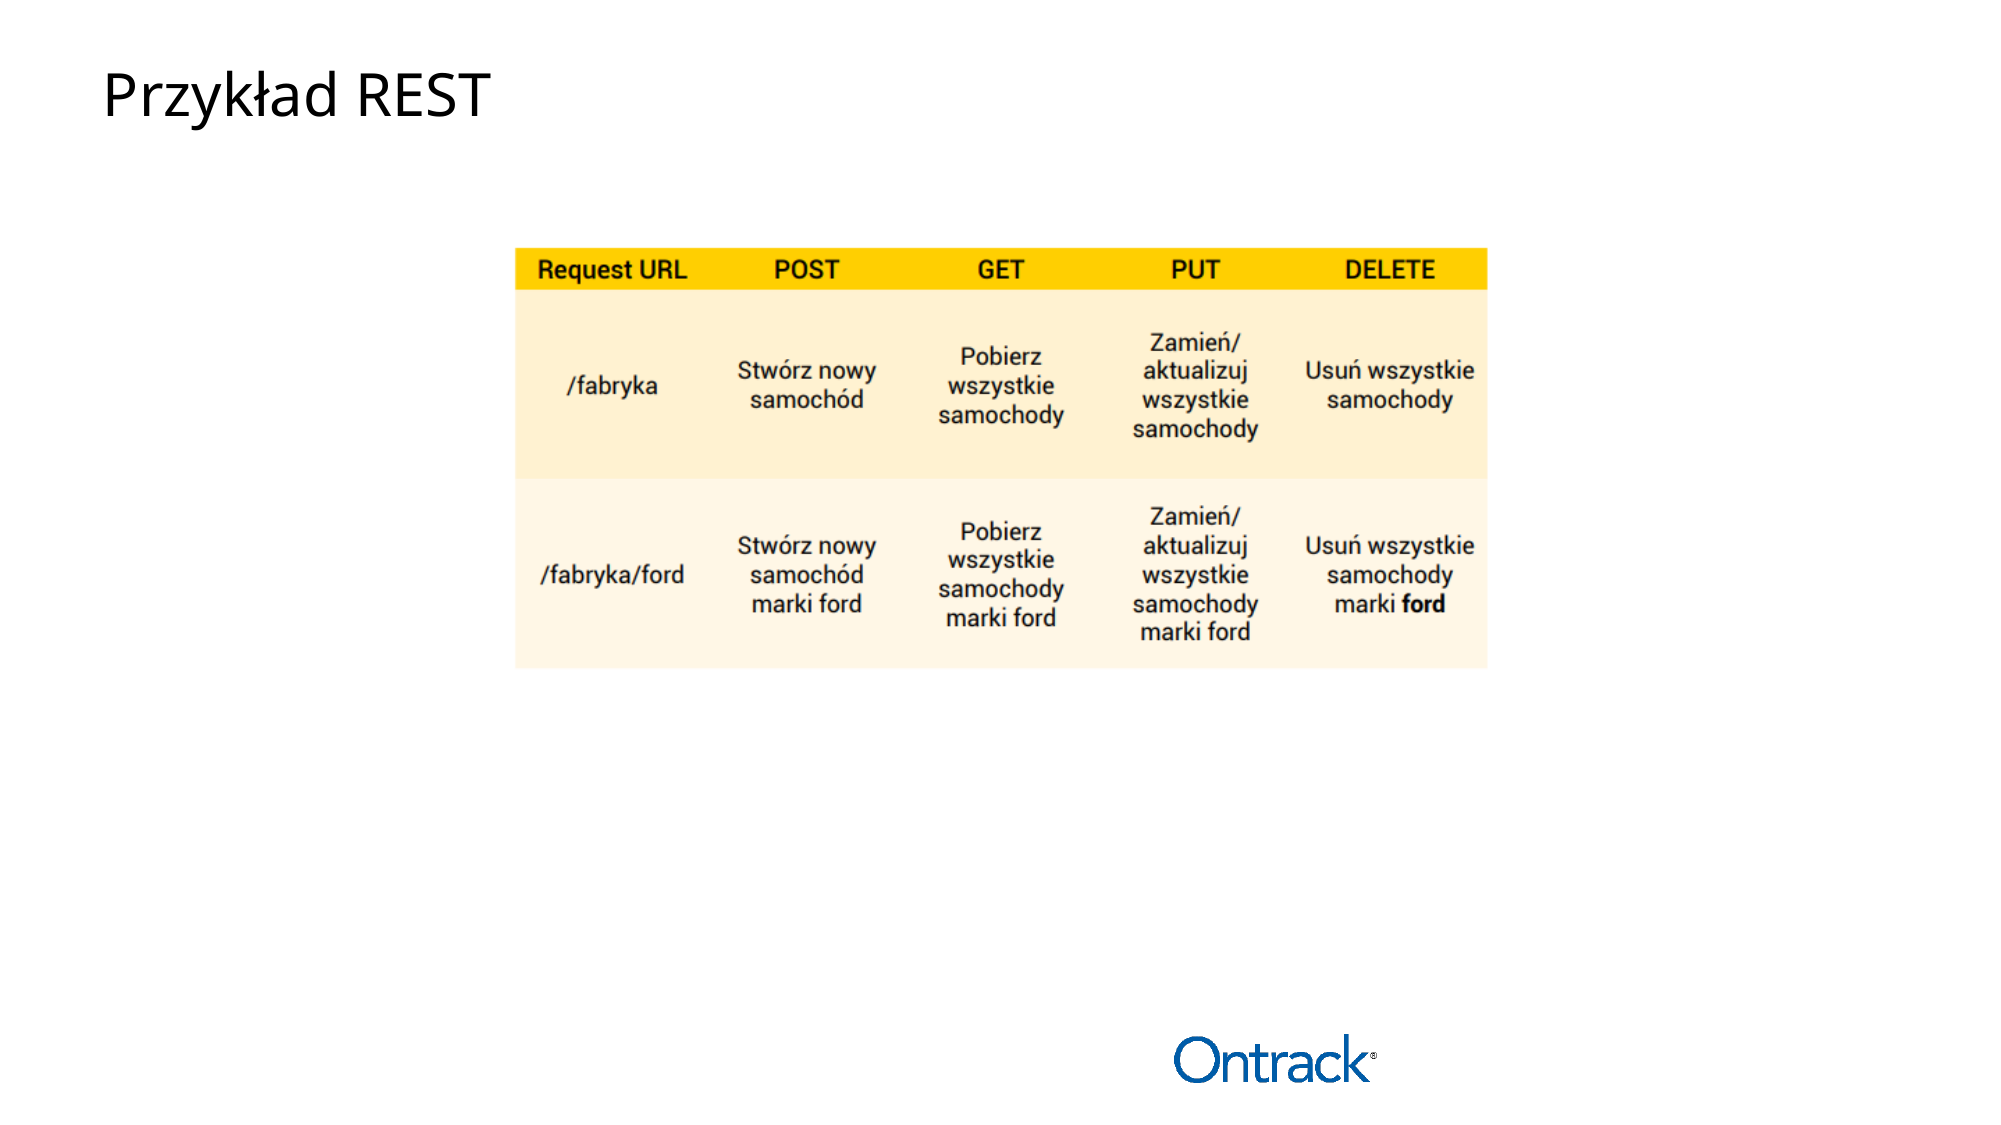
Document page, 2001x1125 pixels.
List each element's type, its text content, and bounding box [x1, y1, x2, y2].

picture [1174, 1034, 1377, 1083]
title Przykład REST [87, 56, 1916, 137]
picture [493, 237, 1510, 785]
